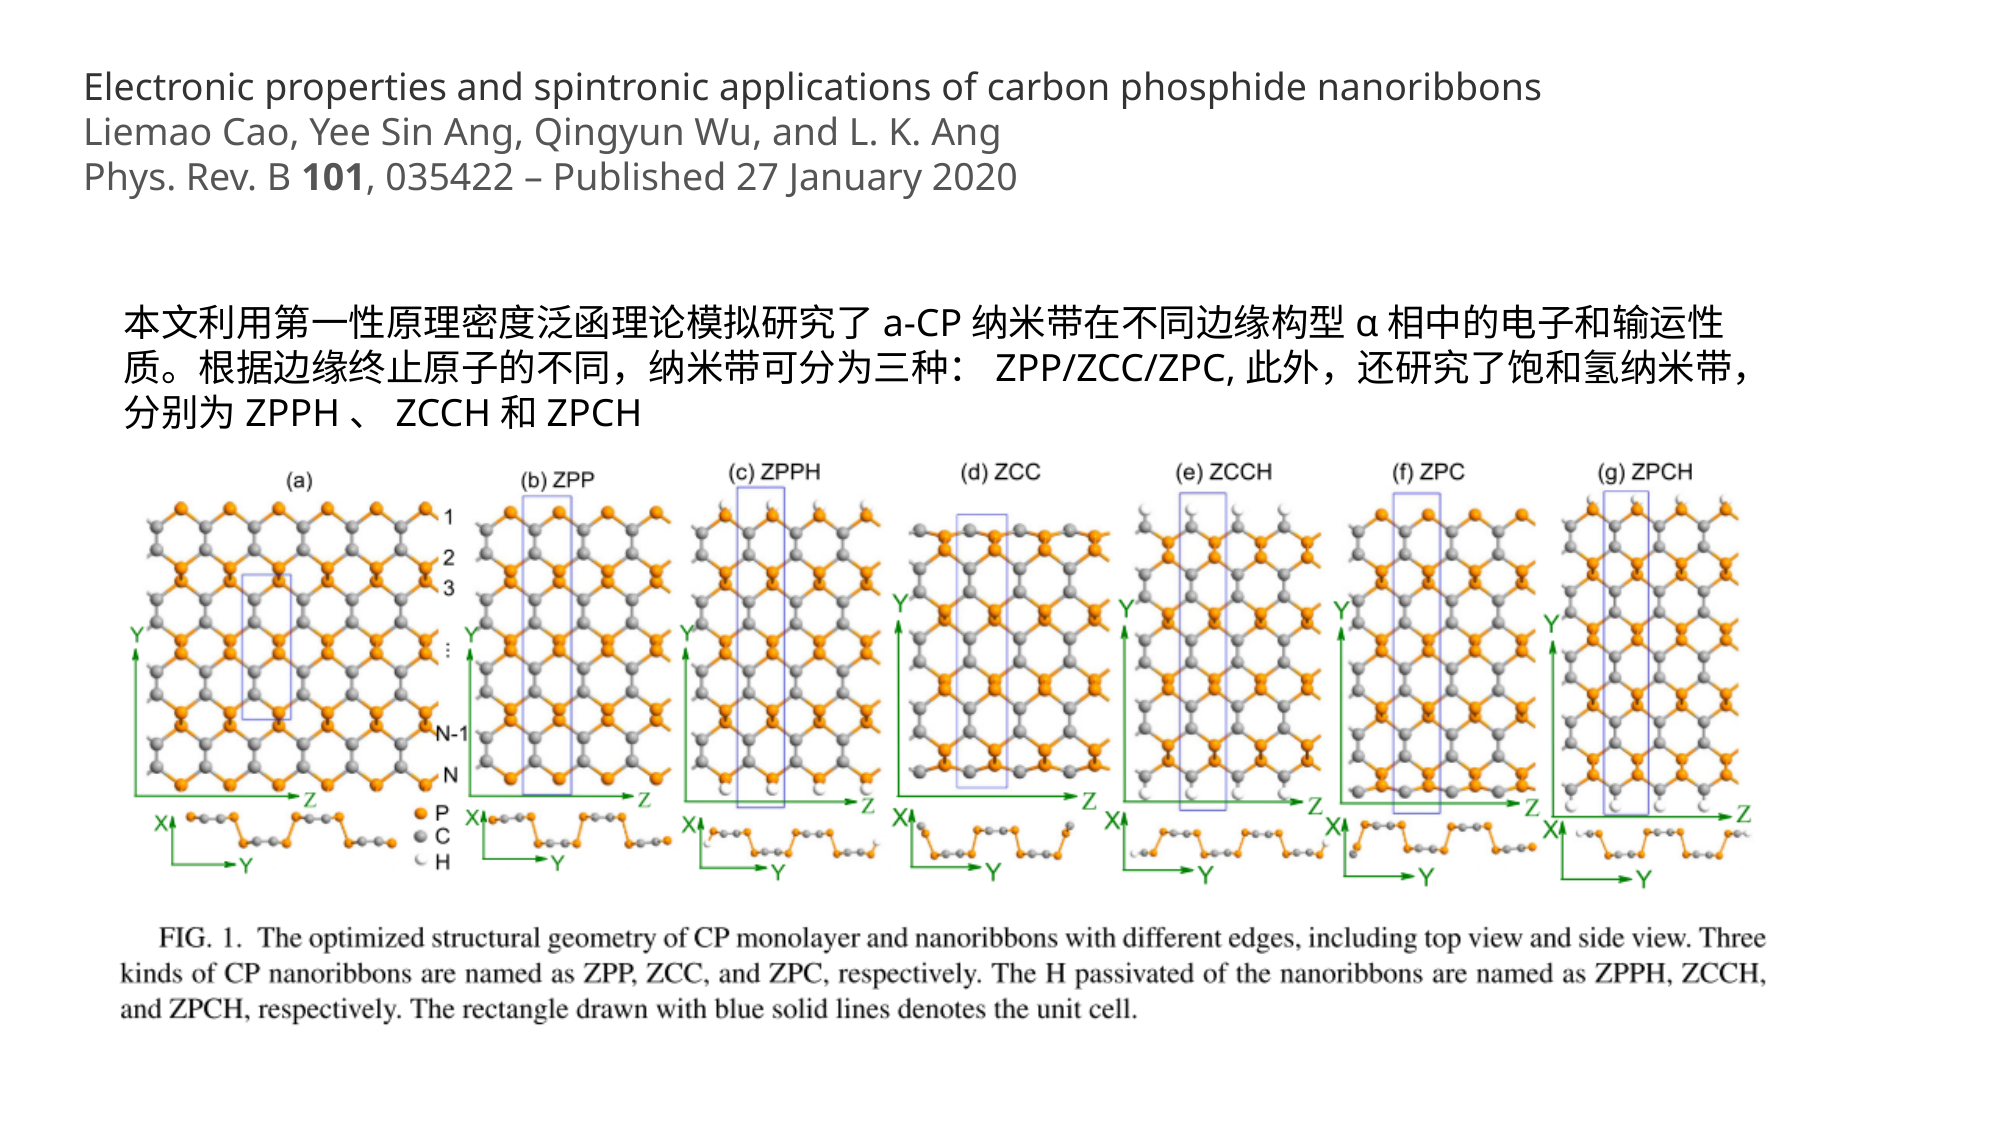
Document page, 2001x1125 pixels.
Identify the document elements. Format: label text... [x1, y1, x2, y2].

text_box Electronic properties and spintronic applications of carbon phosphide nanoribbons Liemao Cao, Yee Sin Ang, Qingyun Wu, and L. K. Ang Phys. Rev. B 101, 035422 – Published 27 January 2020 [68, 55, 1595, 250]
picture [109, 442, 1781, 1037]
text_box 本文利用第一性原理密度泛函理论模拟研究了a-CP纳米带在不同边缘构型α相中的电子和输运性质。根据边缘终止原子的不同，纳米带可分为三种：ZPP/ZCC/ZPC,此外，还研究了饱和氢纳米带，分别为ZPPH、ZCCH和ZPCH [109, 291, 1776, 441]
